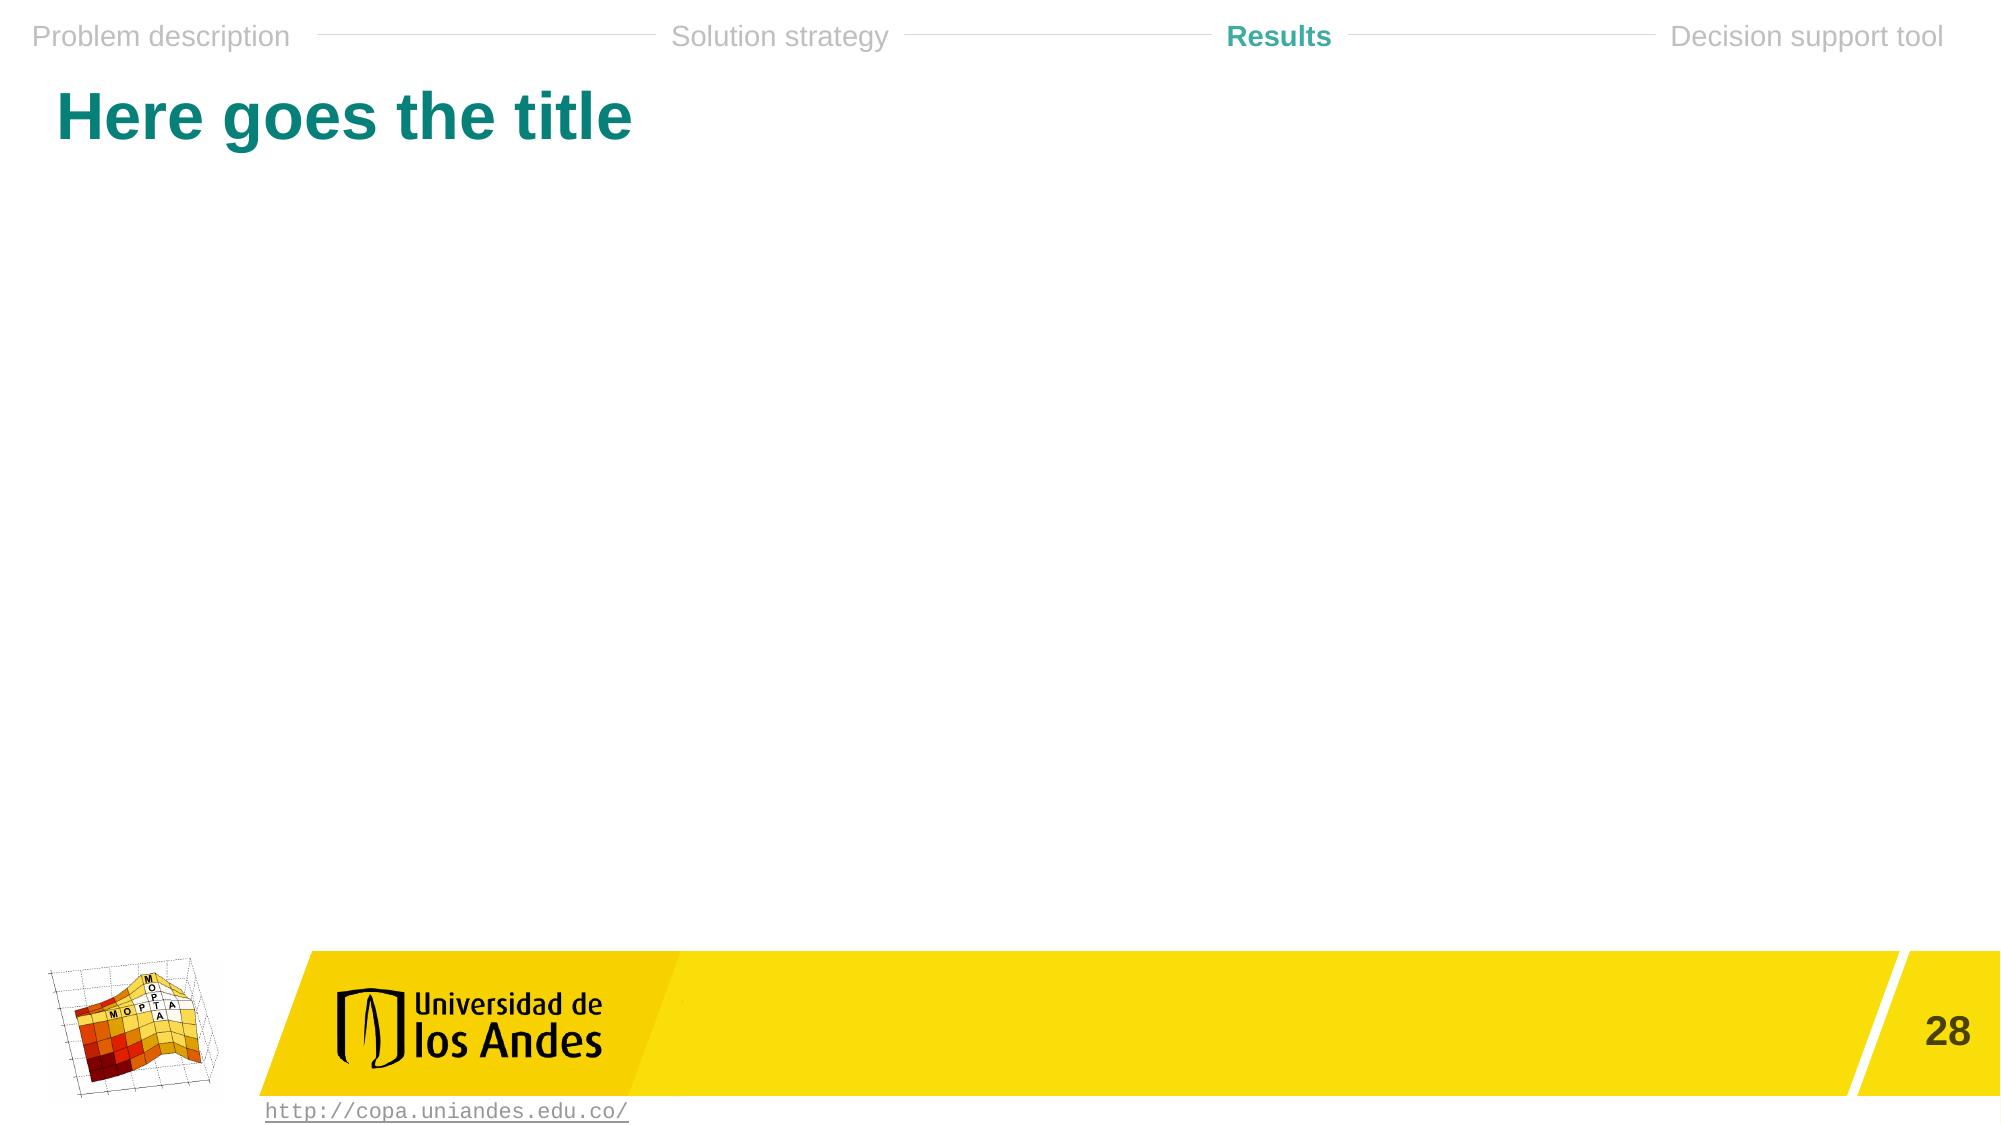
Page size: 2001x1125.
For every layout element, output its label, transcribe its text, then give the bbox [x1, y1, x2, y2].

picture [46, 955, 226, 1102]
title Here goes the title [41, 74, 998, 171]
